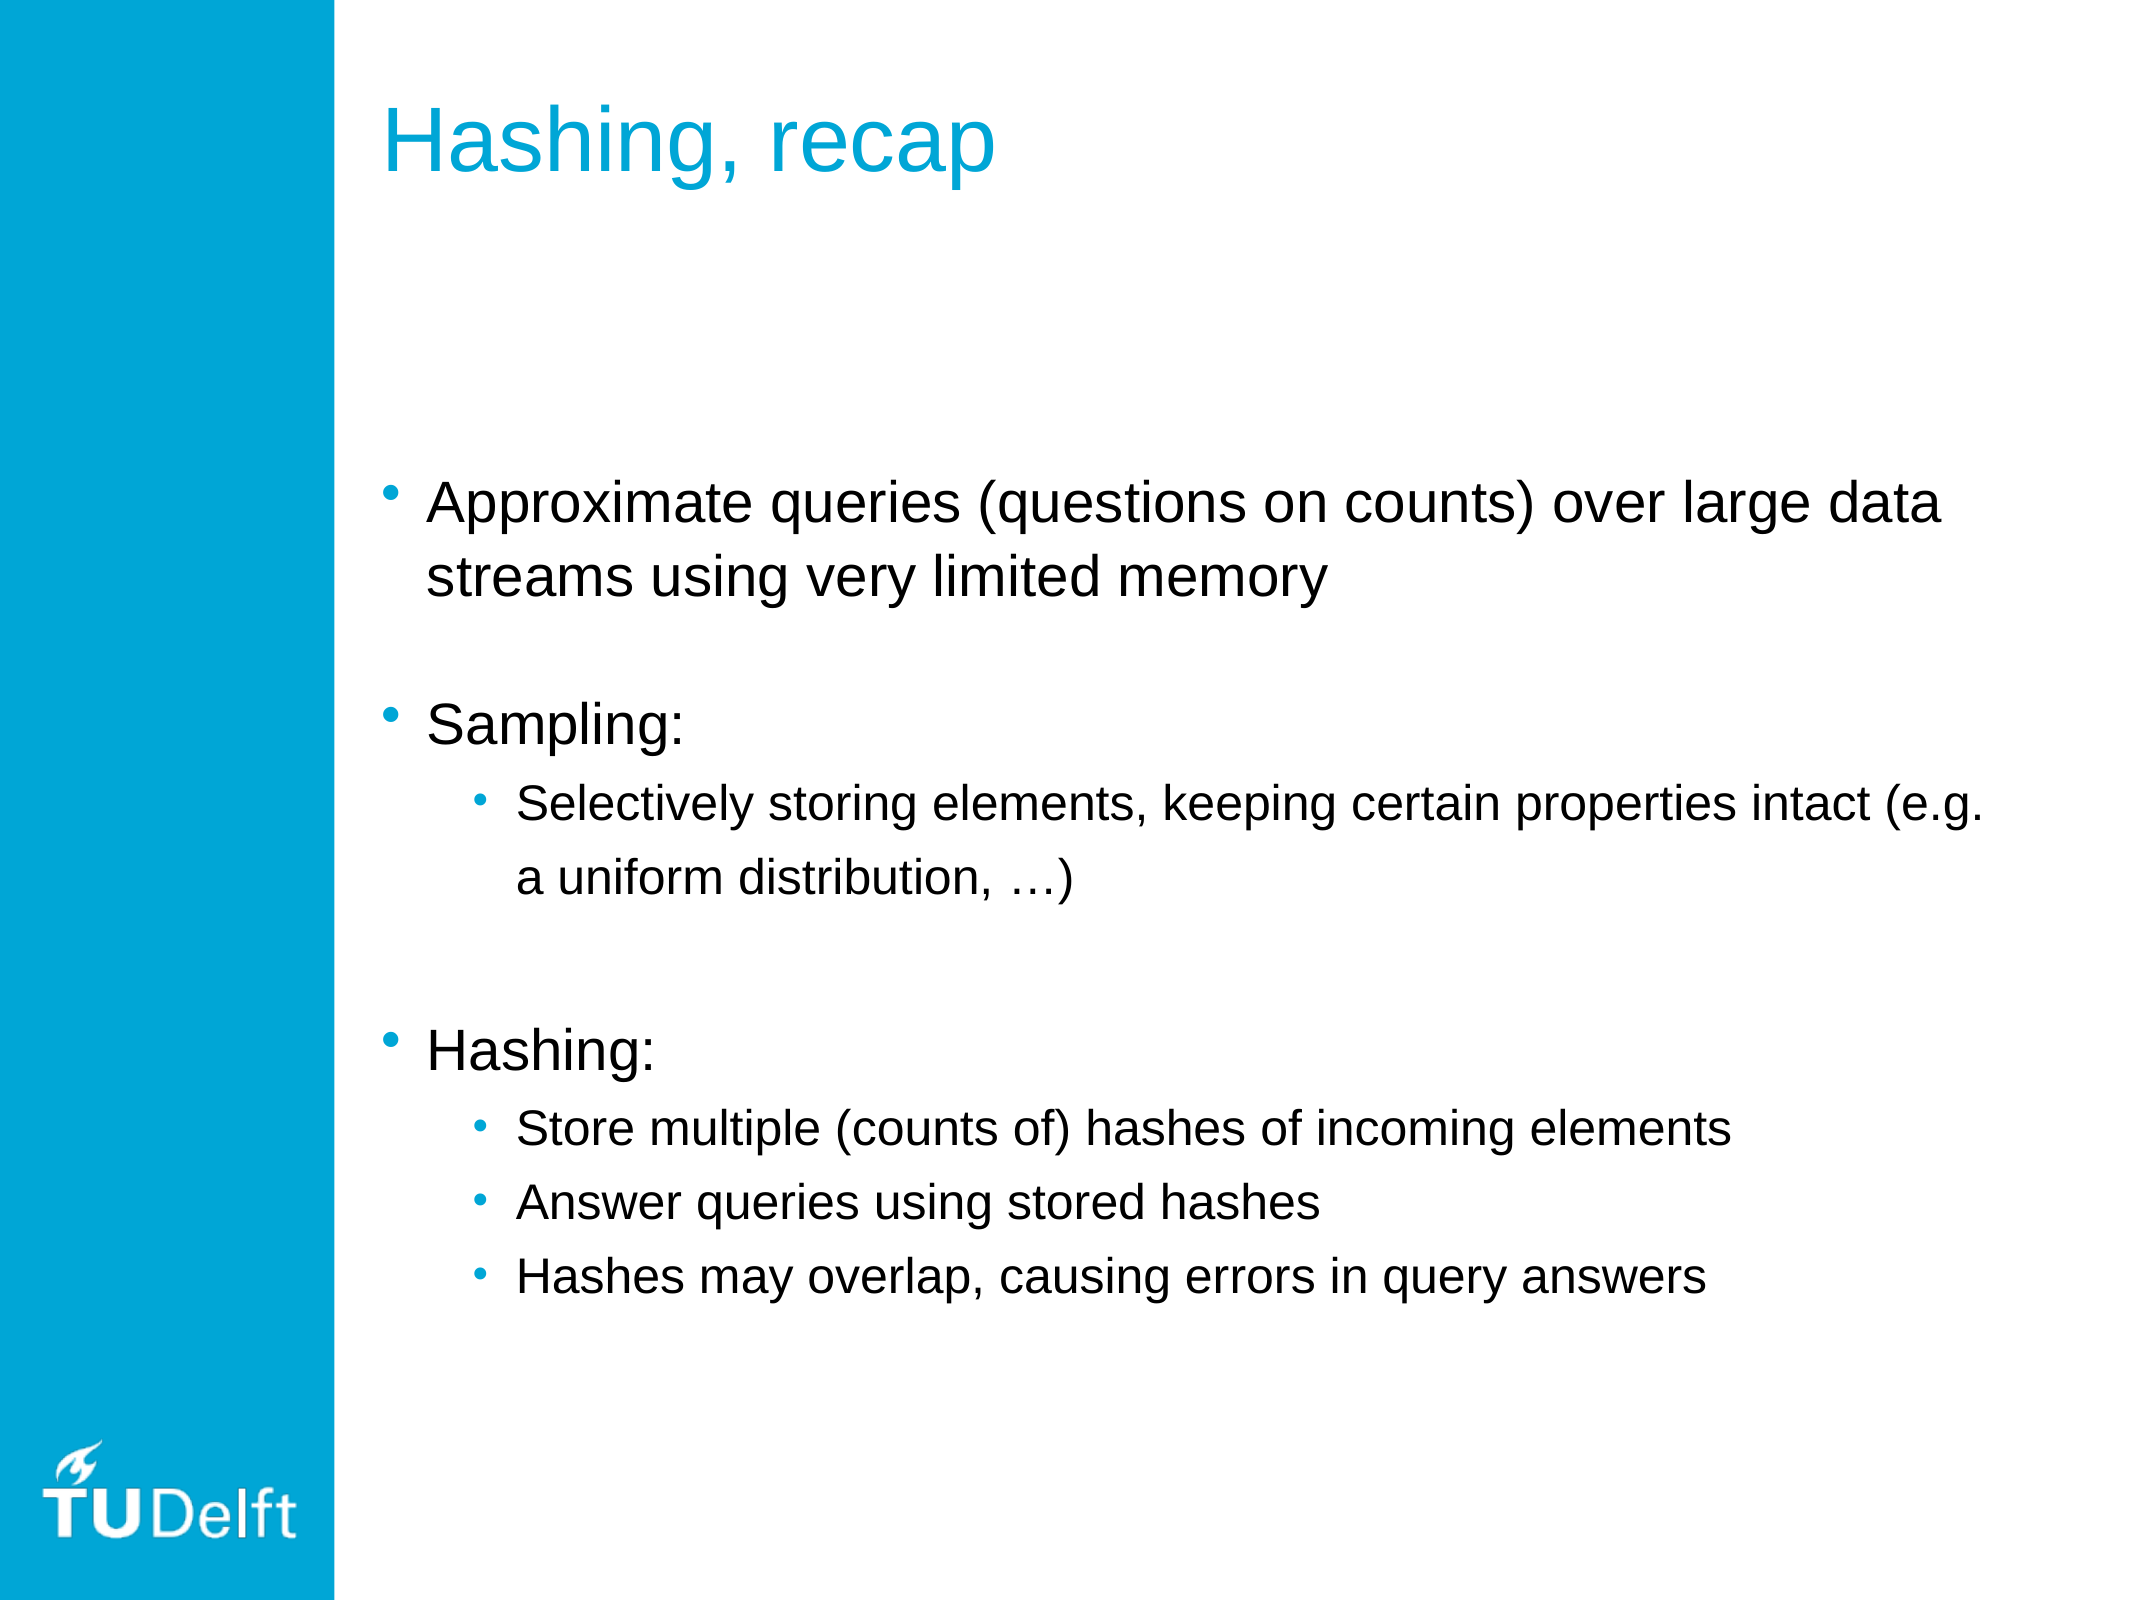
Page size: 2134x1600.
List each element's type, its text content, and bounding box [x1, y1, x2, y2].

list Approximate queries (questions on counts) over large data streams using very limited memory Sampling: Selectively storing elements, keeping certain properties intact (e.g. a uniform distribution, …) Hashing: Store multiple (counts of) hashes of incoming elements Answer queries using stored hashes Hashes may overlap, causing errors in query answers [381, 386, 2024, 1509]
title Hashing, recap [381, 79, 2024, 328]
